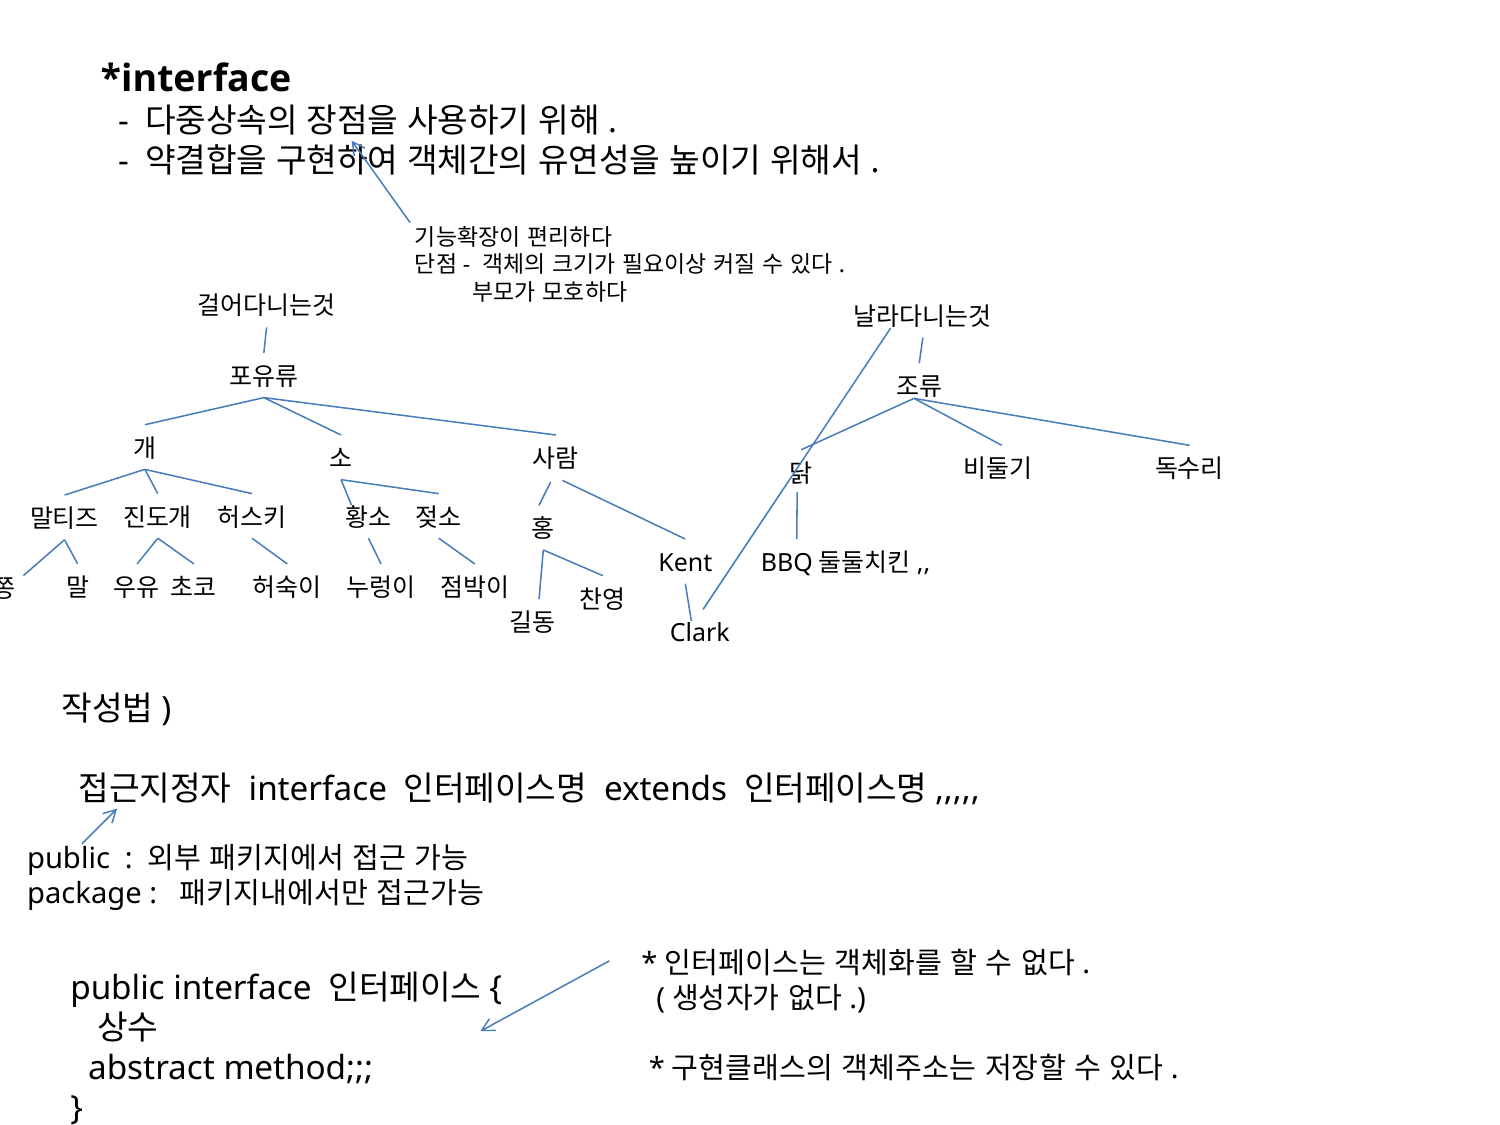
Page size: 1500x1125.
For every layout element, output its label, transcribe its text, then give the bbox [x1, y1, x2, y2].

text_box 허스키 [215, 493, 302, 539]
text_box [562, 480, 650, 540]
text_box 길동 [494, 599, 571, 644]
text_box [257, 533, 283, 570]
text_box Clark [655, 609, 745, 655]
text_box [139, 475, 164, 489]
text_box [362, 544, 388, 558]
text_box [391, 270, 429, 563]
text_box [283, 377, 321, 456]
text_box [655, 374, 938, 563]
text_box 젖소 [433, 493, 477, 539]
text_box public : 외부 패키지에서 접근 가능 package : 패키지내에서만 접근가능 [12, 831, 500, 917]
text_box 누렁이 [331, 563, 425, 609]
text_box 홍 [516, 505, 557, 550]
text_box 기능확장이 편리하다 단점- 객체의 크기가 필요이상 커질 수 있다. 부모가 모호하다 [400, 214, 860, 312]
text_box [669, 599, 707, 606]
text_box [941, 398, 1190, 446]
text_box 비둘기 [949, 455, 1055, 490]
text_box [186, 428, 211, 536]
text_box 포유류 [219, 352, 314, 398]
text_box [532, 487, 557, 500]
text_box 말티즈 [15, 495, 114, 540]
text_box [163, 533, 189, 570]
text_box 개 [118, 424, 172, 470]
text_box 초코 [156, 563, 232, 609]
text_box 조류 [881, 363, 958, 395]
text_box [333, 487, 359, 499]
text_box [339, 152, 423, 212]
text_box *인터페이스는 객체화를 할 수 없다. (생성자가 없다.) *구현클래스의 객체주소는 저장할 수 있다. [626, 937, 1194, 1092]
text_box 날라다니는것 [838, 292, 1007, 338]
text_box 걸어다니는것 [182, 282, 351, 328]
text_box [444, 533, 470, 570]
text_box 우유 [99, 563, 156, 609]
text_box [81, 808, 118, 844]
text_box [252, 338, 278, 343]
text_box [383, 437, 397, 537]
text_box 작성법) 접근지정자 interface 인터페이스명 extends 인터페이스명,,,,, public interface 인터페이스{ 상수 abstract method;;; } [47, 679, 996, 1125]
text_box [92, 442, 118, 523]
text_box 진도개 [108, 493, 181, 539]
text_box 사람 [518, 435, 594, 480]
text_box 독수리 [1140, 445, 1239, 490]
text_box 쫑 [0, 565, 31, 611]
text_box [26, 537, 62, 579]
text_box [480, 960, 610, 1032]
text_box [134, 540, 158, 563]
text_box 허숙이 [237, 563, 331, 609]
text_box 소 [314, 435, 368, 480]
text_box 말 [51, 563, 99, 609]
text_box 황소 [330, 493, 379, 539]
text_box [560, 533, 586, 594]
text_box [190, 351, 218, 472]
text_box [516, 572, 566, 578]
text_box 점박이 [425, 563, 525, 609]
text_box BBQ둘둘치킨,, [746, 539, 946, 584]
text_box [908, 348, 934, 353]
text_box 찬영 [571, 575, 641, 621]
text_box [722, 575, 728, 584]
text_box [59, 545, 84, 559]
text_box *interface - 다중상속의 장점을 사용하기 위해. - 약결합을 구현하여 객체간의 유연성을 높이기 위해서. [85, 46, 895, 227]
text_box Kent [643, 548, 726, 584]
